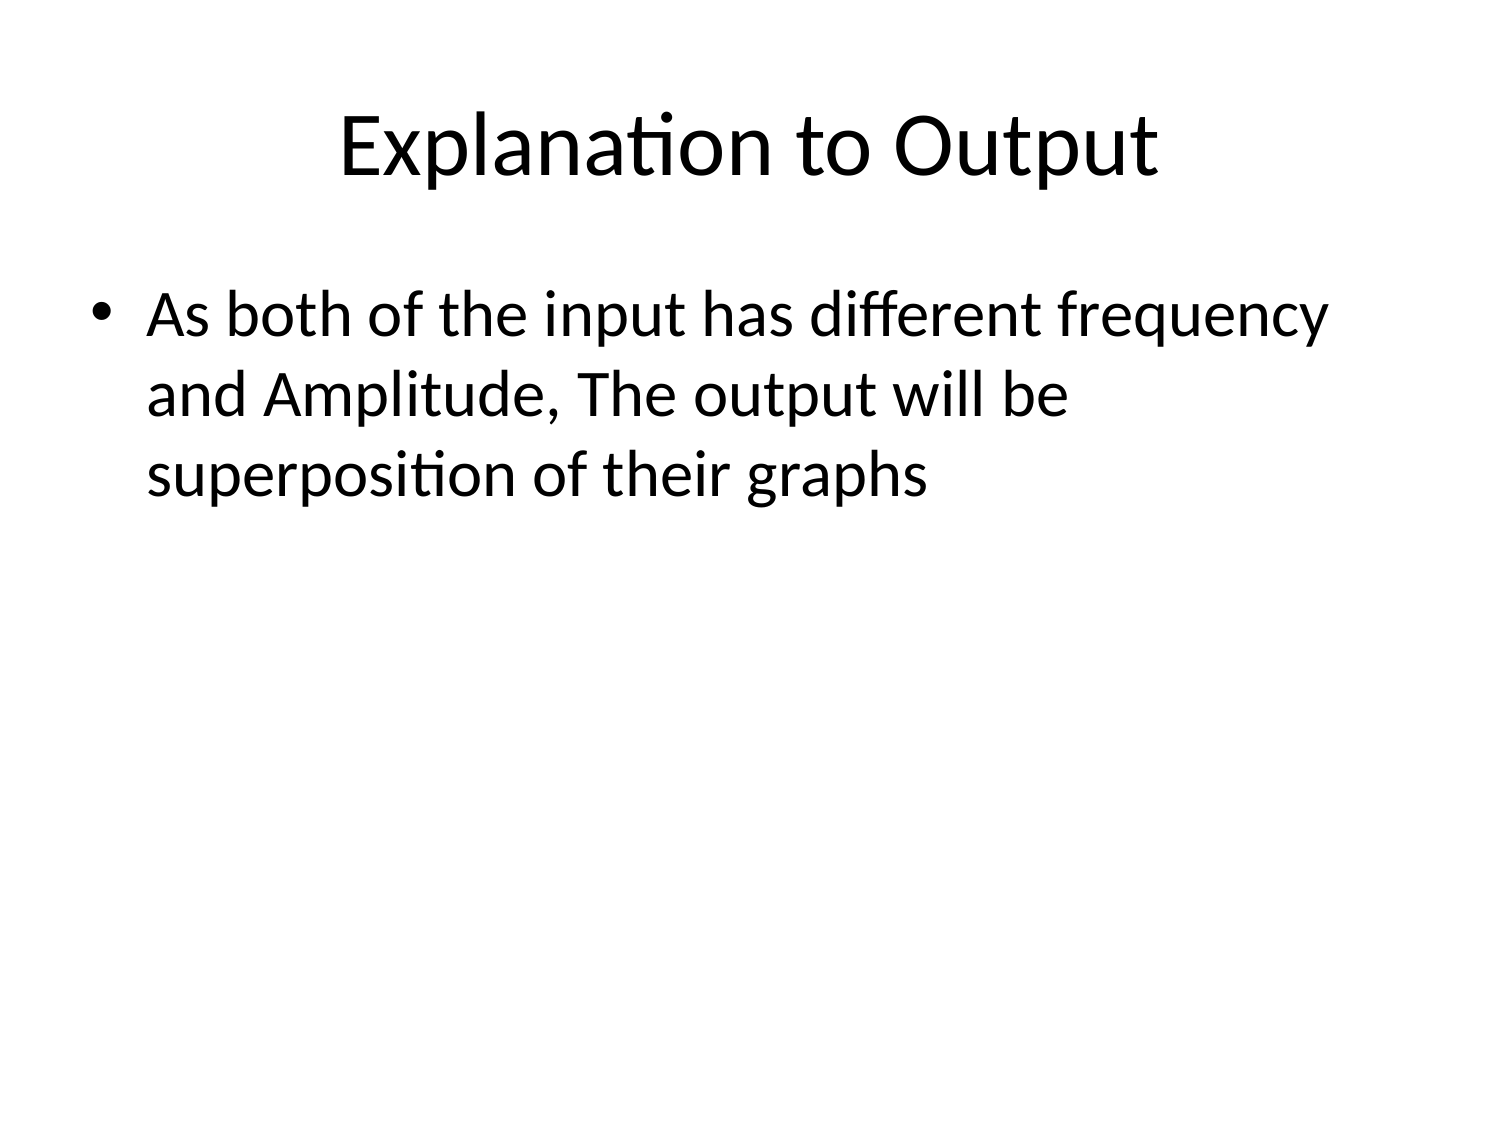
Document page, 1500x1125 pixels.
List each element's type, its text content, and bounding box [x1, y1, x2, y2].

title Explanation to Output [75, 45, 1425, 233]
list As both of the input has different frequency and Amplitude, The output will be superposition of their graphs [75, 262, 1425, 1005]
